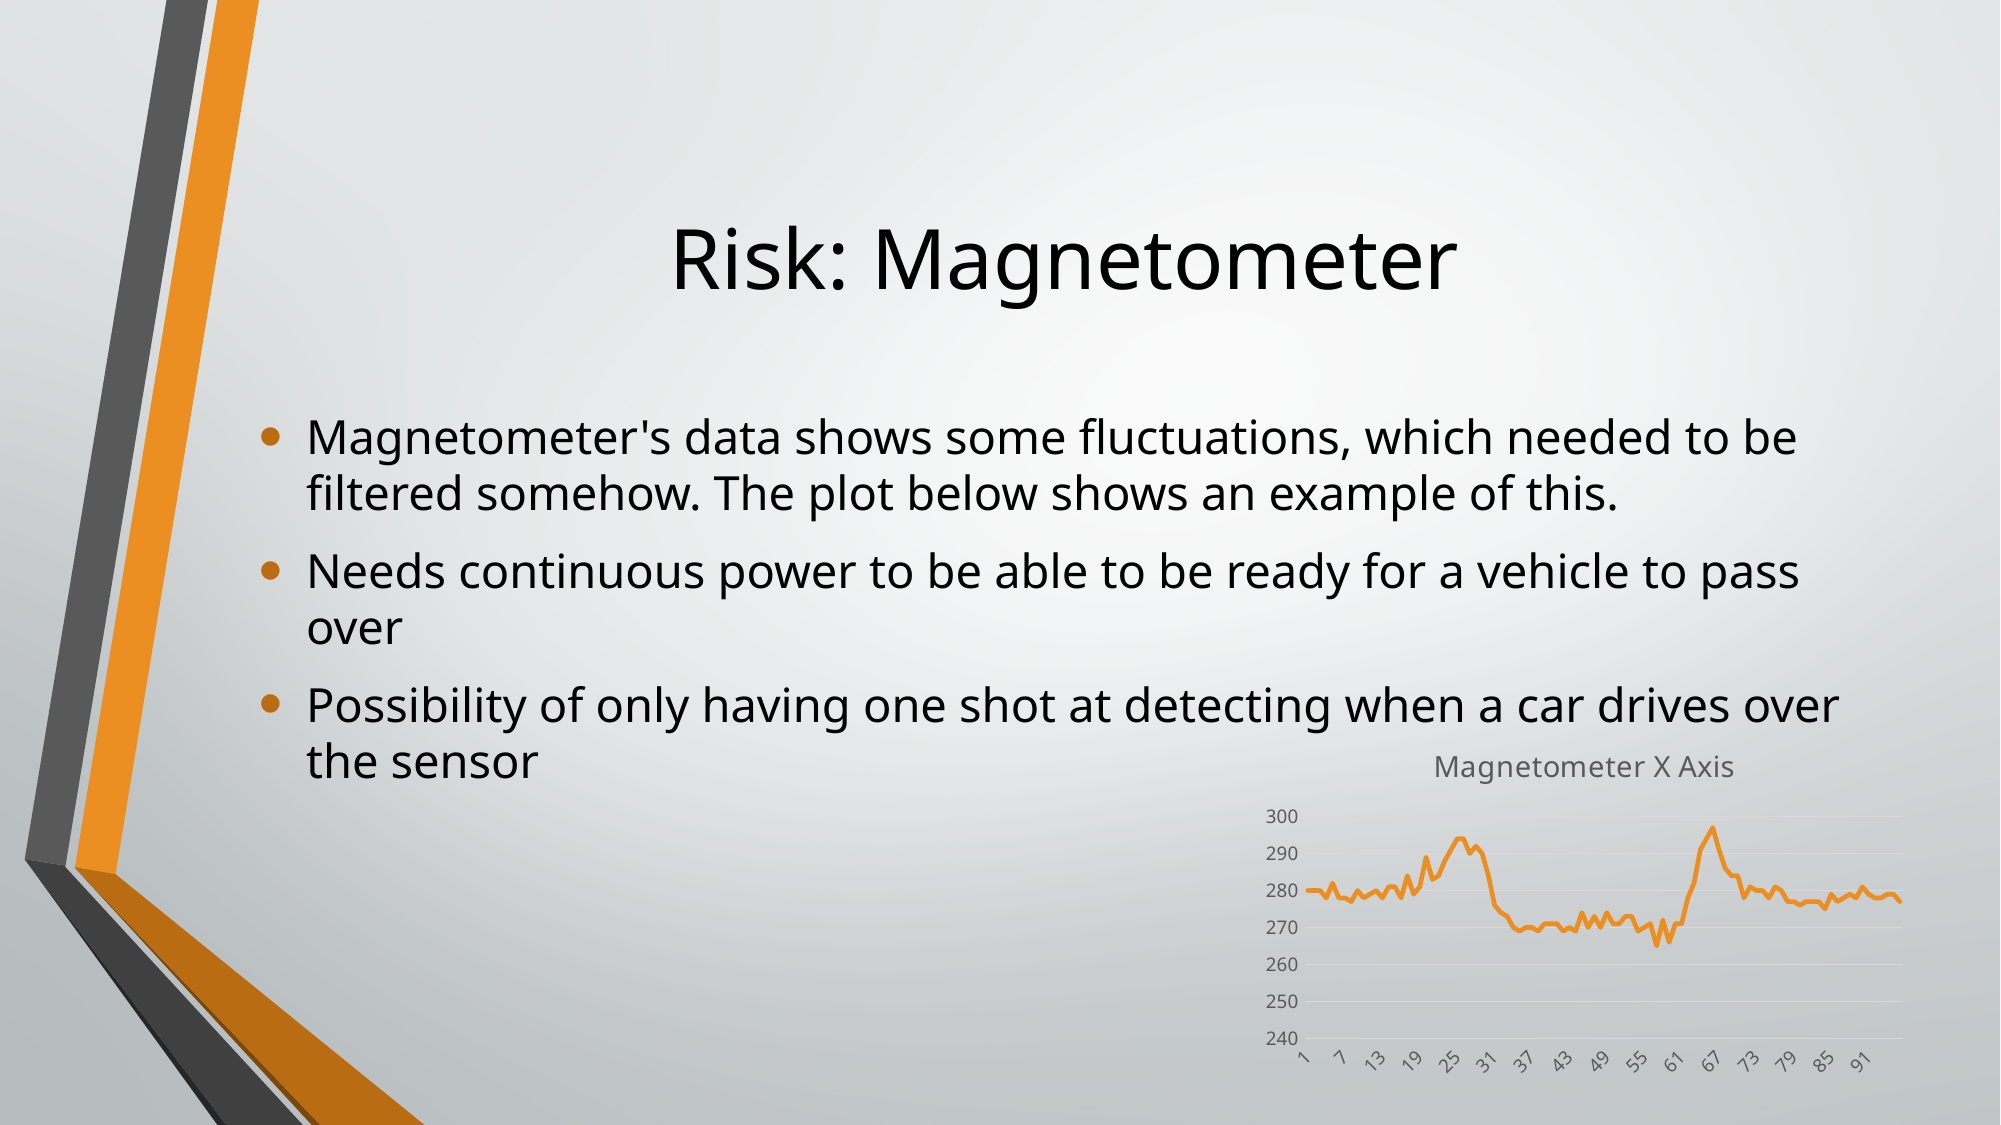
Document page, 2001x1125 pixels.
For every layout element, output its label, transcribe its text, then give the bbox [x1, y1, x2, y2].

title Risk: Magnetometer [243, 112, 1887, 399]
list Magnetometer's data shows some fluctuations, which needed to be filtered somehow. The plot below shows an example of this. Needs continuous power to be able to be ready for a vehicle to pass over Possibility of only having one shot at detecting when a car drives over the sensor [243, 399, 1887, 797]
chart [1252, 722, 1917, 1087]
